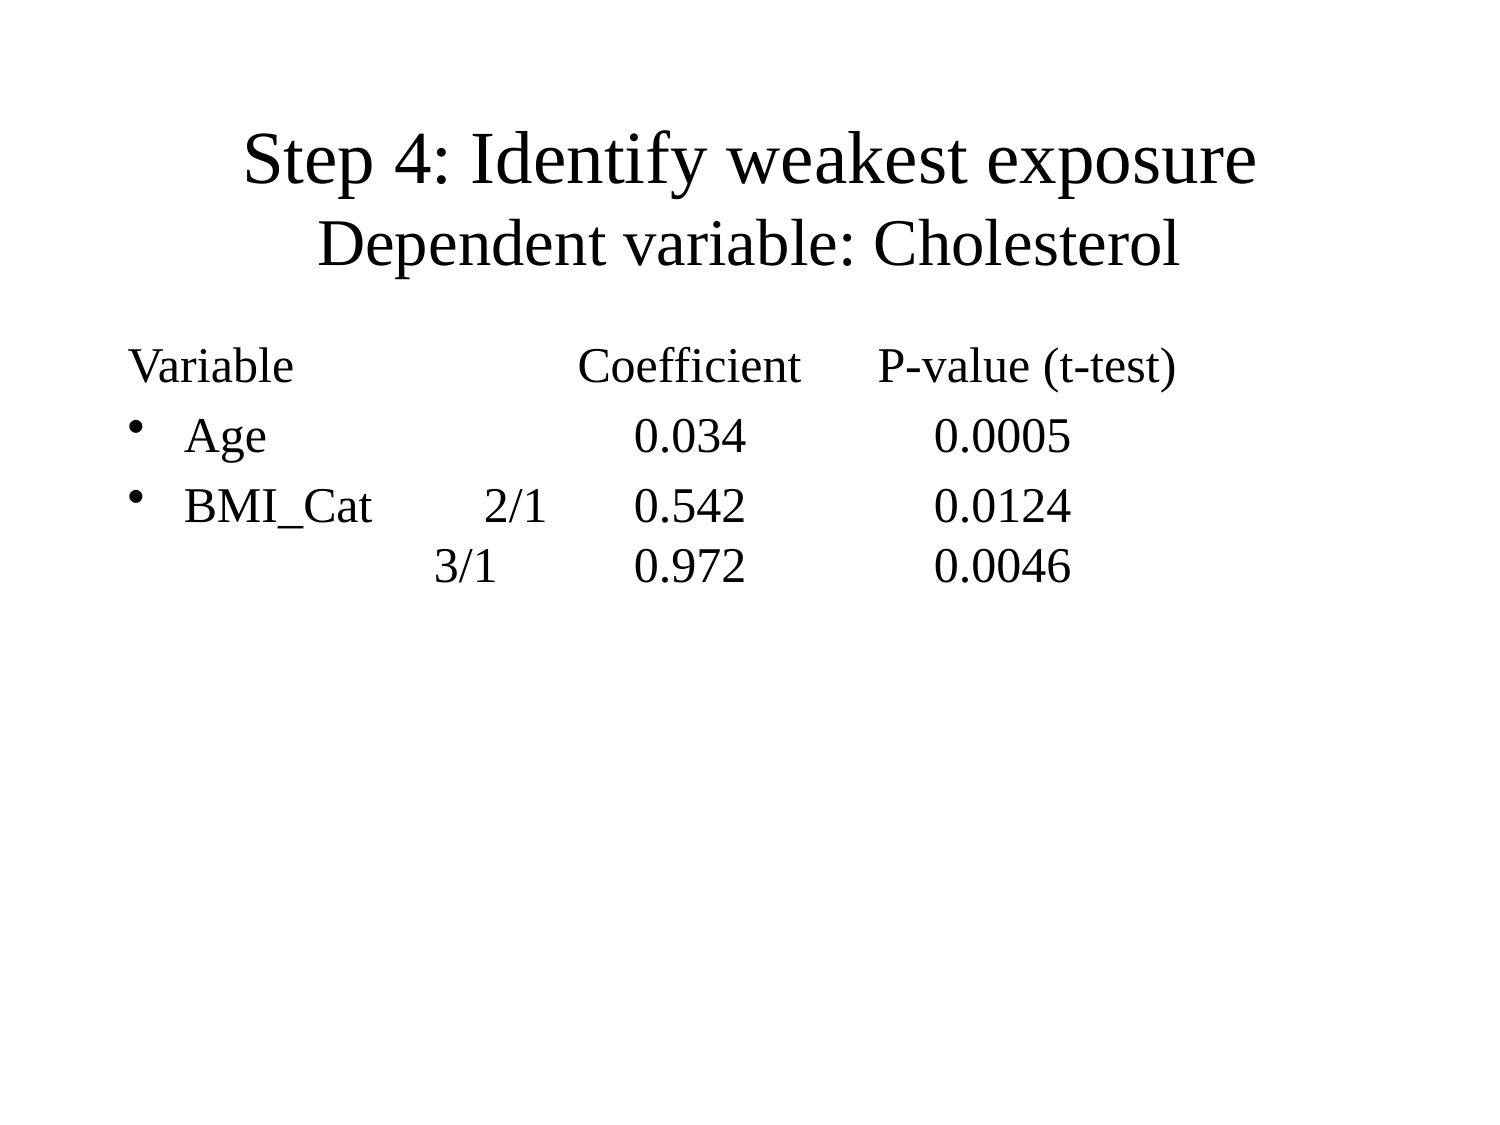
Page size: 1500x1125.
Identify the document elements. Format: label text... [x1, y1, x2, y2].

list Variable Coefficient P-value (t-test) Age 0.034 0.0005 BMI_Cat 2/1 0.542 0.0124 3/1 0.972 0.0046 [112, 324, 1388, 1000]
title Step 4: Identify weakest exposure Dependent variable: Cholesterol [112, 99, 1388, 288]
